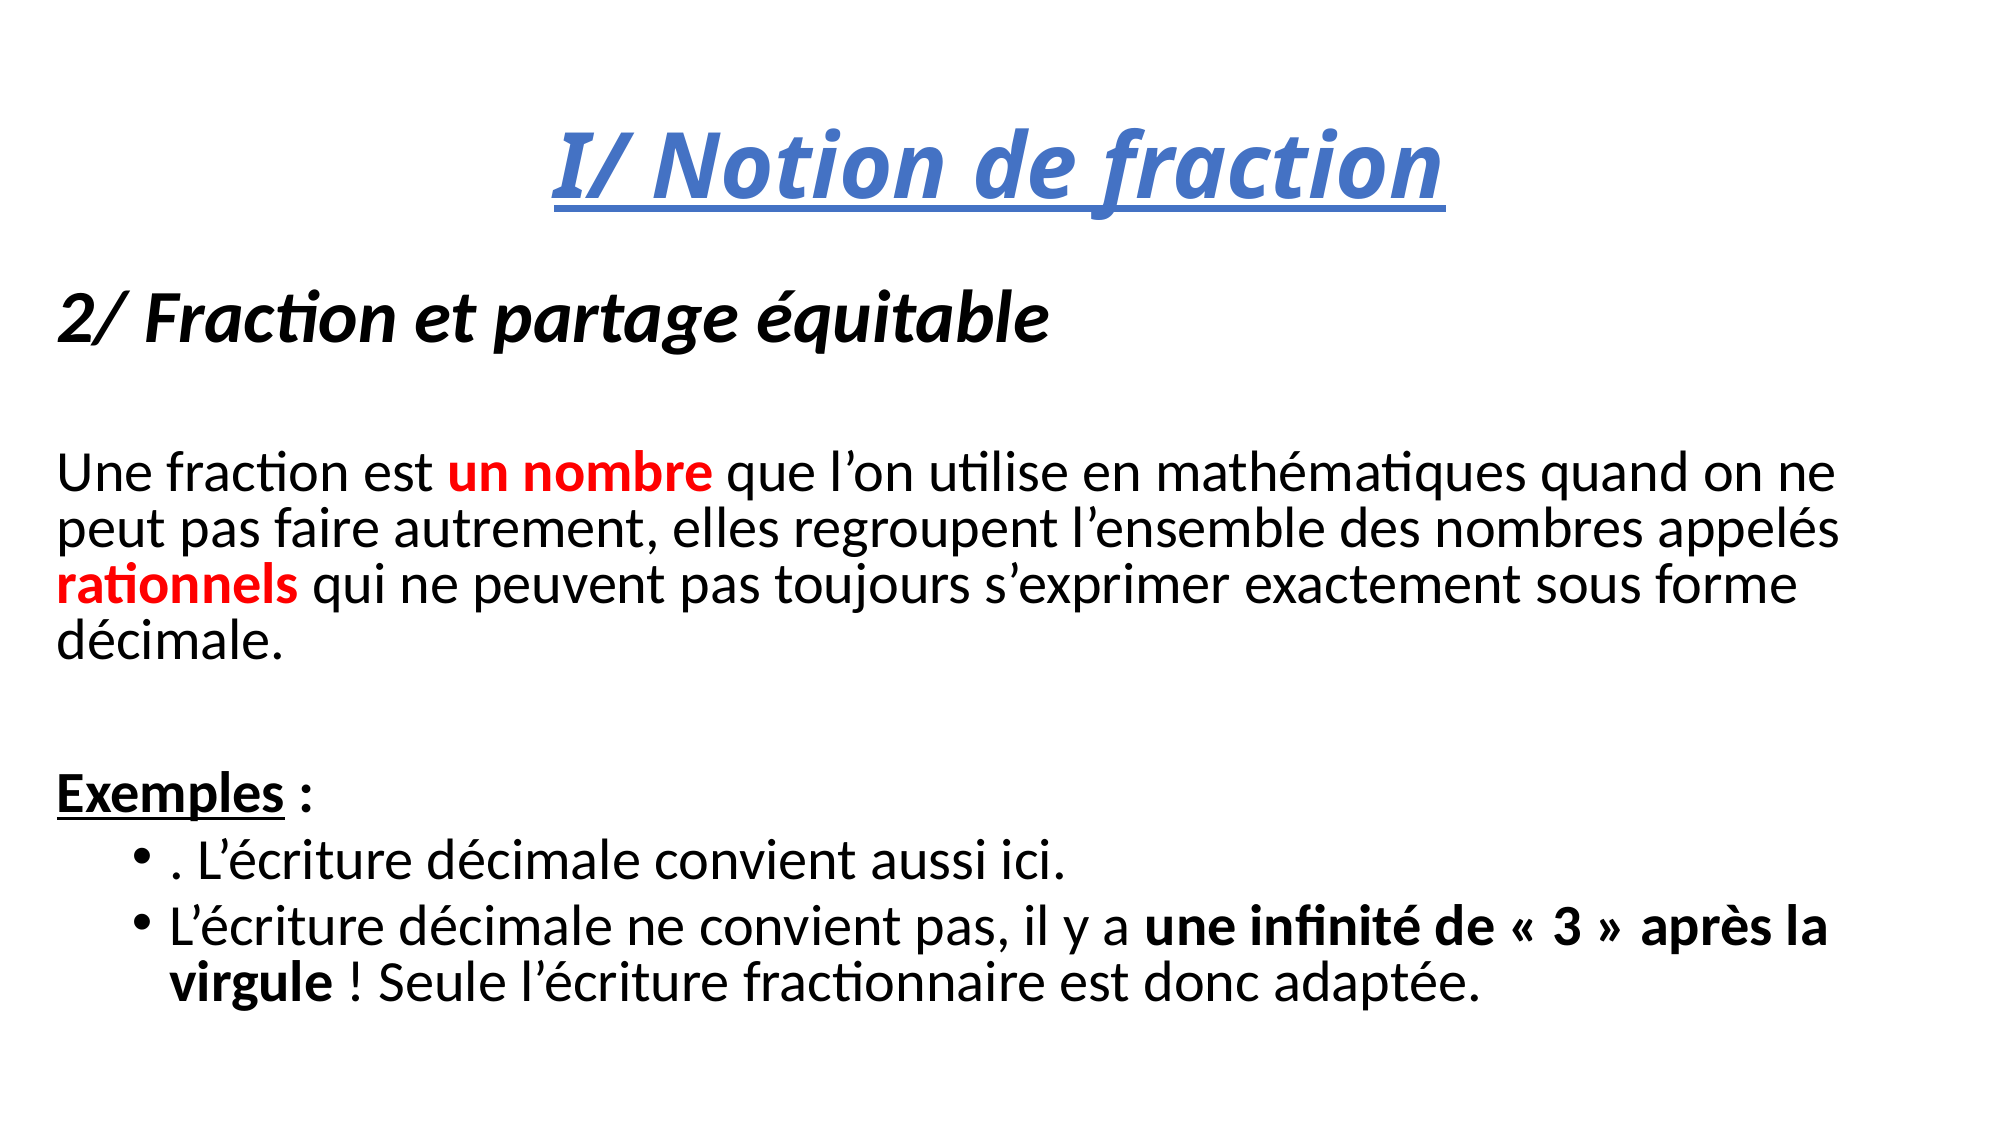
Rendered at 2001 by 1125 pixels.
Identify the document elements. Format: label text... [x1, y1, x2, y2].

title I/ Notion de fraction [137, 59, 1863, 278]
